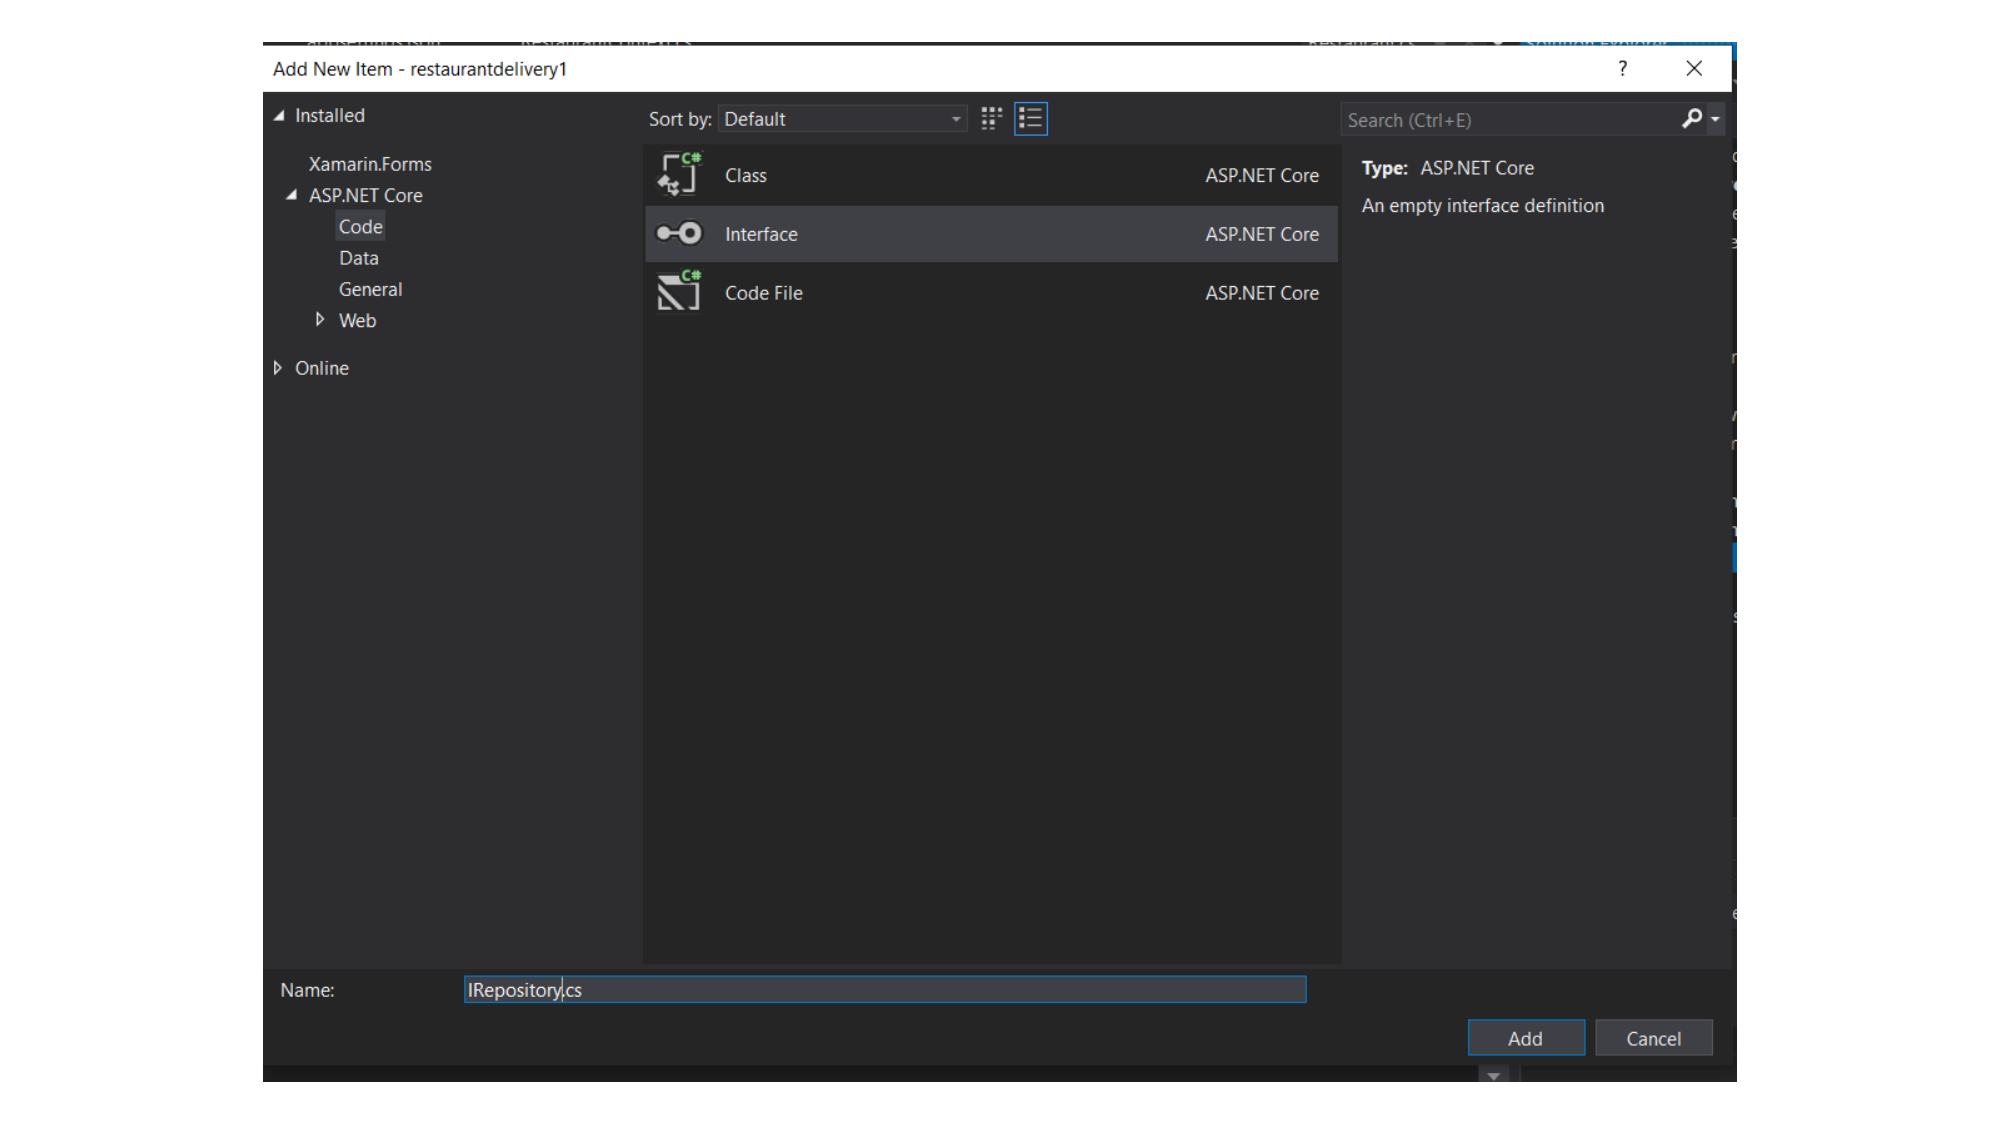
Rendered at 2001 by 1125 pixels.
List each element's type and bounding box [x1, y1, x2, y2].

picture [262, 42, 1737, 1082]
